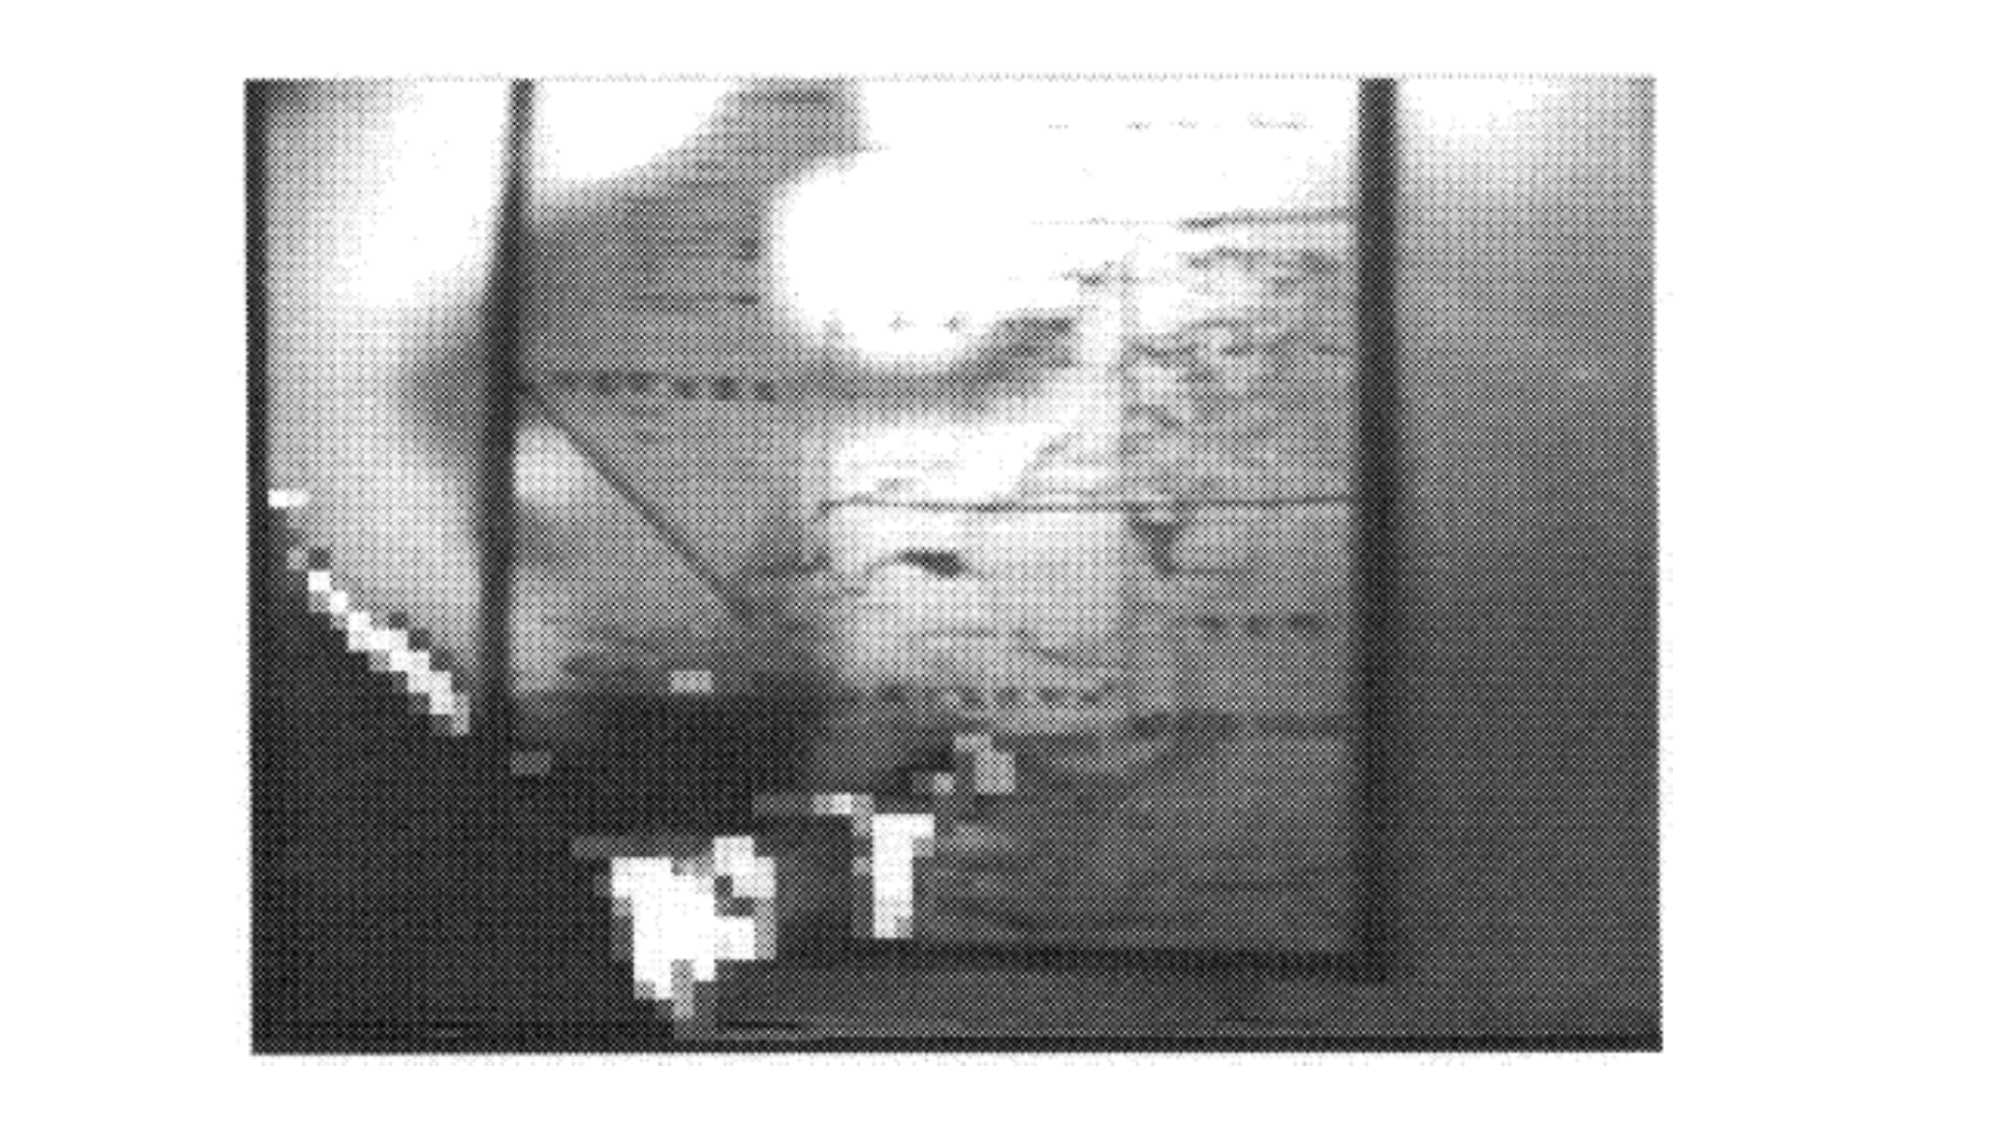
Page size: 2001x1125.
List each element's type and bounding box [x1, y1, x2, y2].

picture [235, 61, 1673, 1066]
